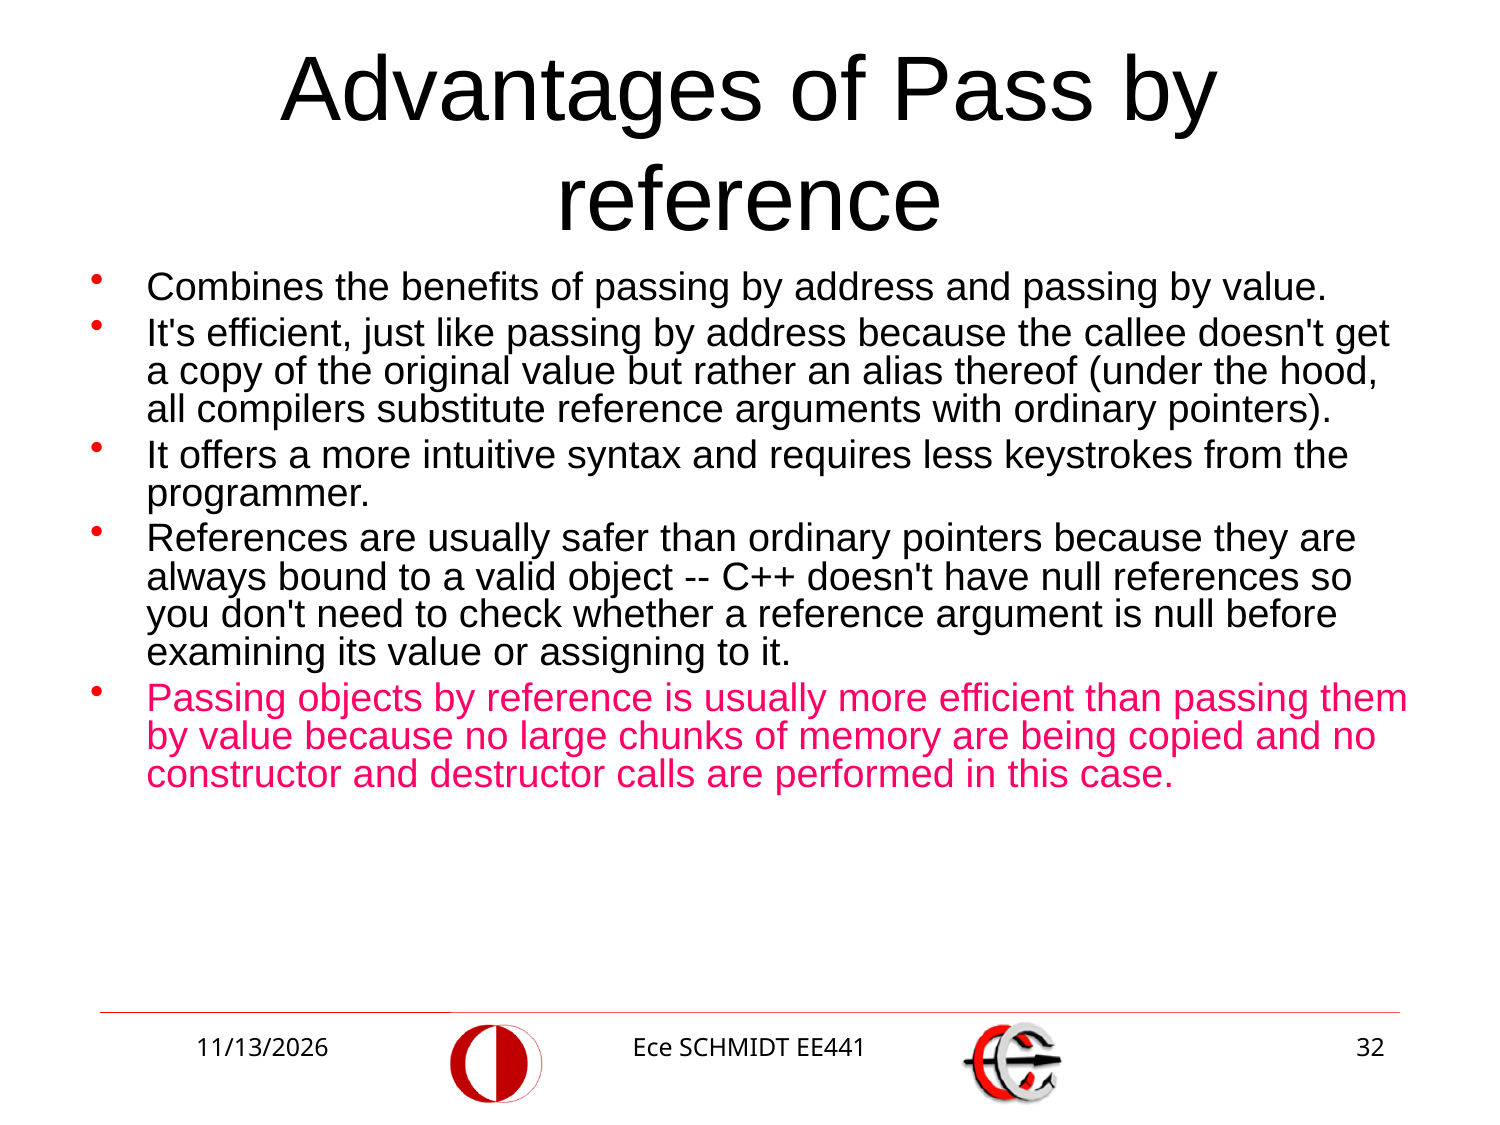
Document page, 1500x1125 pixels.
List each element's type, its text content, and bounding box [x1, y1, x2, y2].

list Combines the benefits of passing by address and passing by value. It's efficient, just like passing by address because the callee doesn't get a copy of the original value but rather an alias thereof (under the hood, all compilers substitute reference arguments with ordinary pointers). It offers a more intuitive syntax and requires less keystrokes from the programmer. References are usually safer than ordinary pointers because they are always bound to a valid object -- C++ doesn't have null references so you don't need to check whether a reference argument is null before examining its value or assigning to it. Passing objects by reference is usually more efficient than passing them by value because no large chunks of memory are being copied and no constructor and destructor calls are performed in this case. [75, 262, 1425, 1005]
title Advantages of Pass by reference [75, 45, 1425, 233]
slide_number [99, 1024, 425, 1103]
footer Ece SCHMIDT EE441 [512, 1024, 988, 1103]
picture [950, 1019, 1068, 1106]
picture [448, 1023, 543, 1103]
slide_number 32 [1074, 1024, 1400, 1103]
